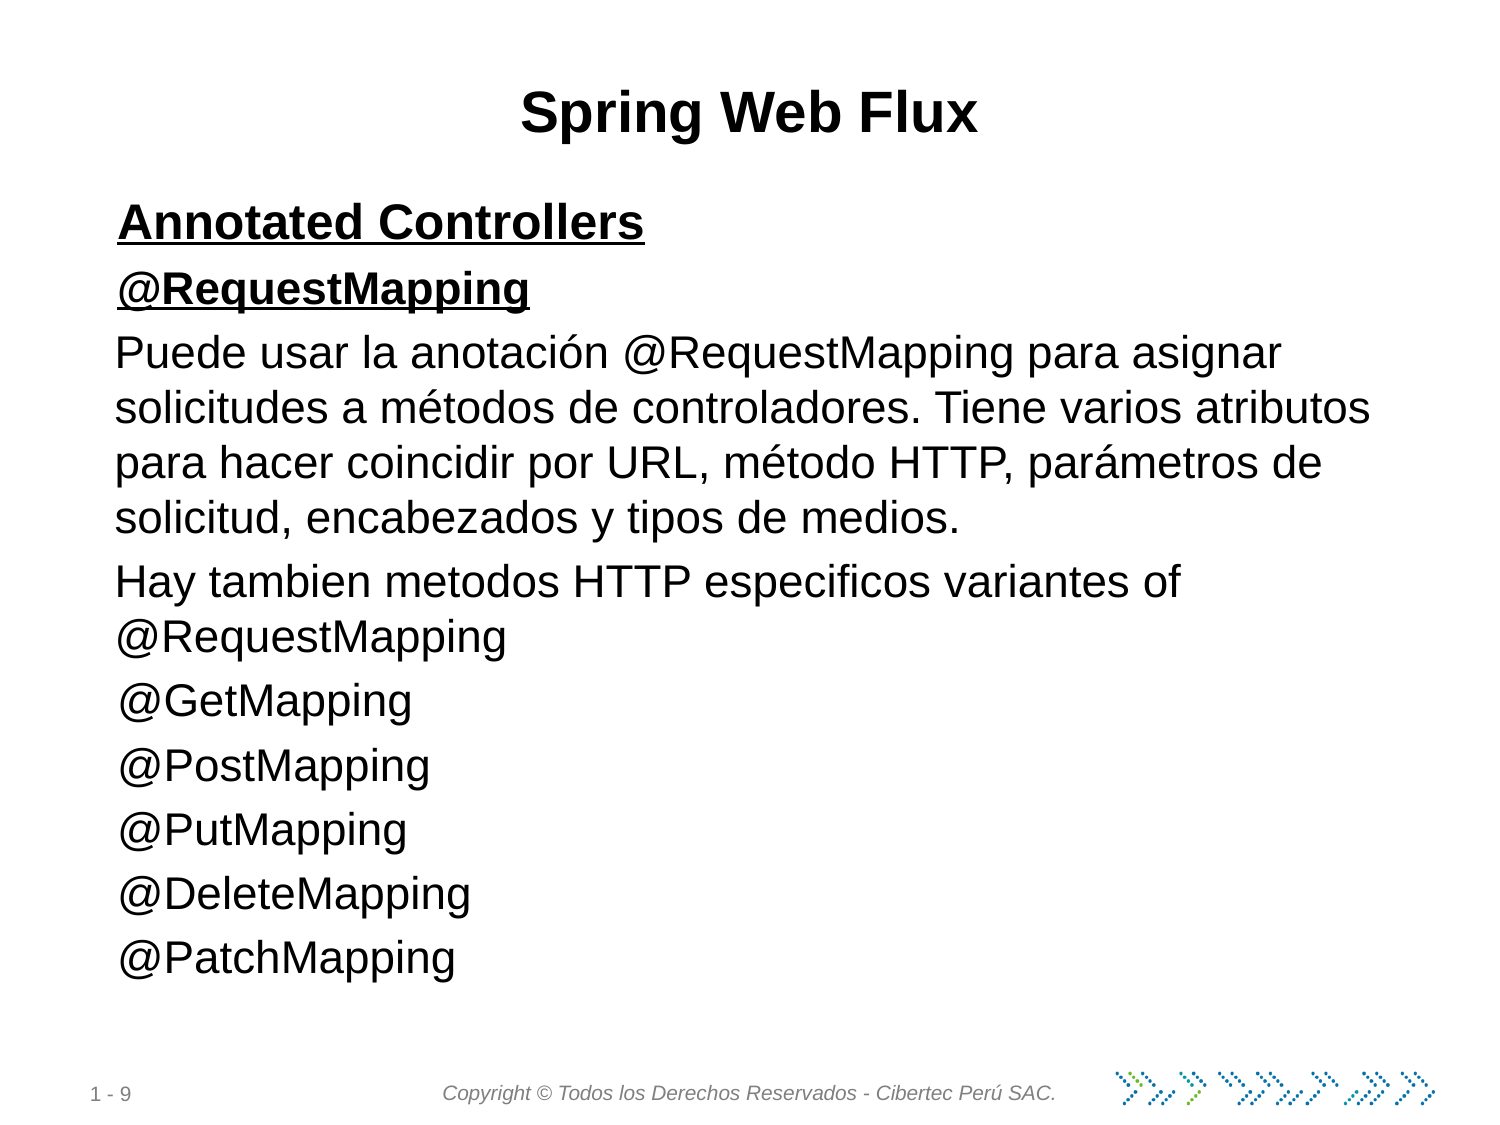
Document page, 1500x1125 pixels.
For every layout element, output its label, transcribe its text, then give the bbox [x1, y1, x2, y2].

picture [1107, 1071, 1445, 1108]
title Spring Web Flux [99, 72, 1399, 216]
list Annotated Controllers @RequestMapping Puede usar la anotación @RequestMapping para asignar solicitudes a métodos de controladores. Tiene varios atributos para hacer coincidir por URL, método HTTP, parámetros de solicitud, encabezados y tipos de medios. Hay tambien metodos HTTP especificos variantes of @RequestMapping @GetMapping @PostMapping @PutMapping @DeleteMapping @PatchMapping [112, 187, 1412, 1085]
